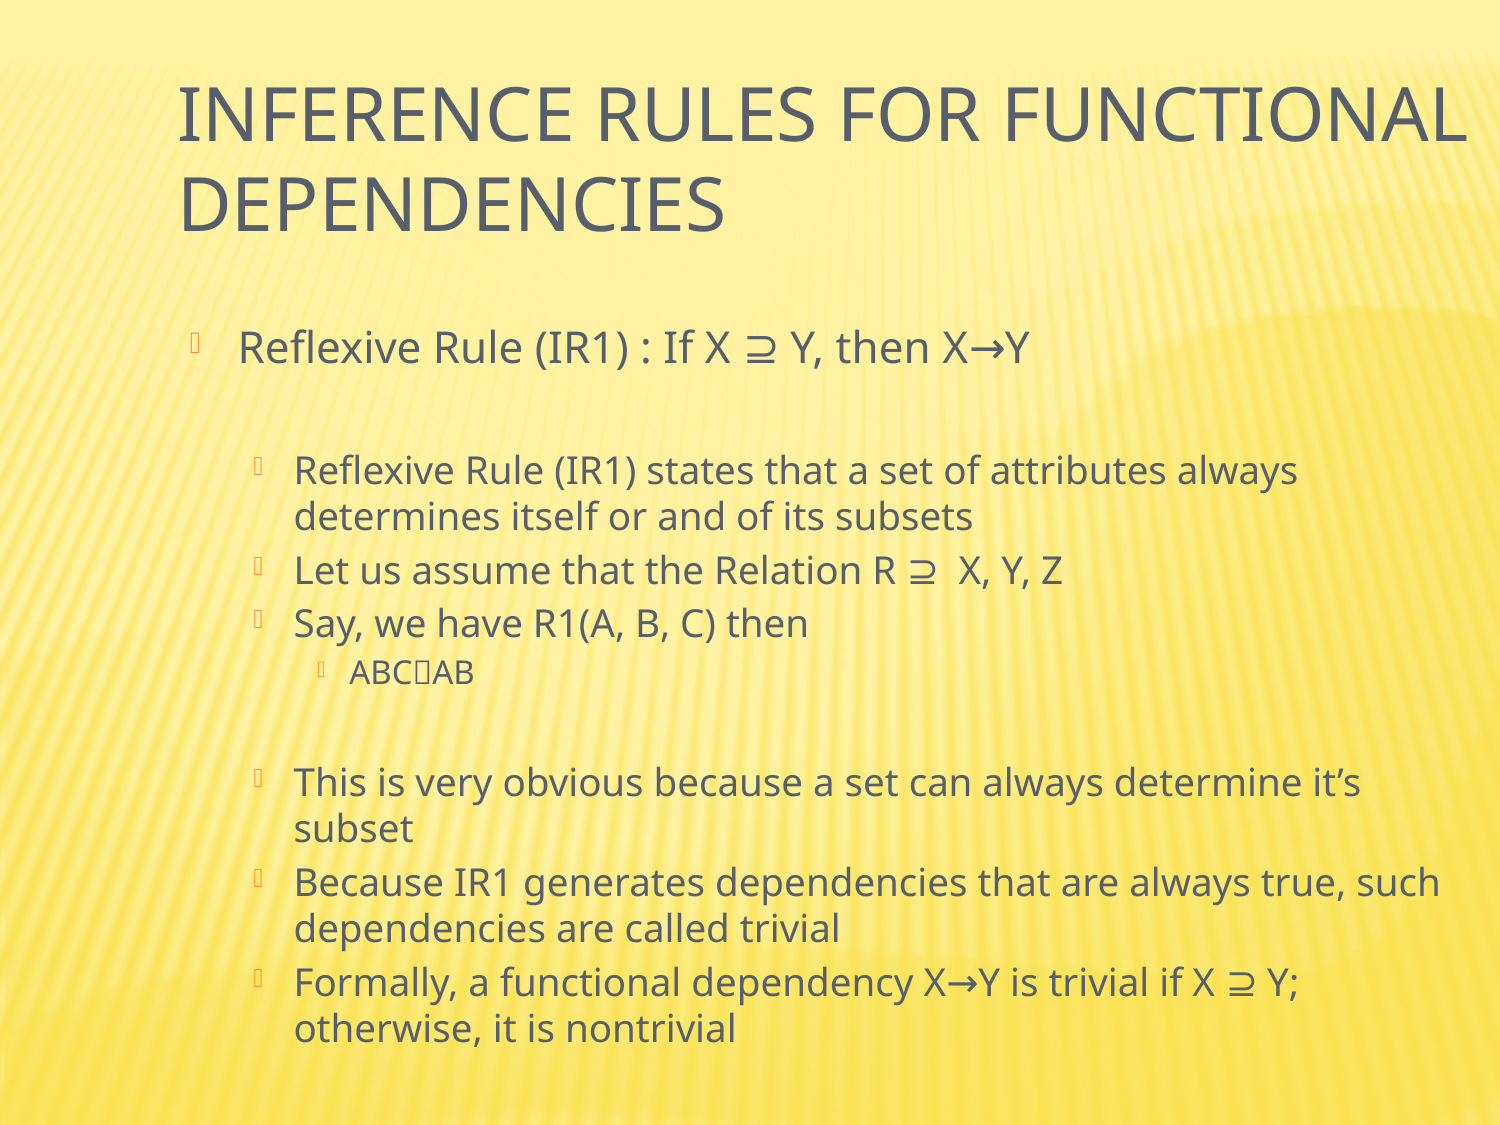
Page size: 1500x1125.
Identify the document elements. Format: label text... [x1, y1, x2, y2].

list Reflexive Rule (IR1) : If X ⊇ Y, then X→Y Reflexive Rule (IR1) states that a set of attributes always determines itself or and of its subsets Let us assume that the Relation R ⊇ X, Y, Z Say, we have R1(A, B, C) then ABCAB This is very obvious because a set can always determine it’s subset Because IR1 generates dependencies that are always true, such dependencies are called trivial Formally, a functional dependency X→Y is trivial if X ⊇ Y; otherwise, it is nontrivial [174, 312, 1500, 1063]
title Conclusion [0, 0, 1500, 1125]
title Inference Rules for Functional Dependencies [162, 31, 1500, 282]
